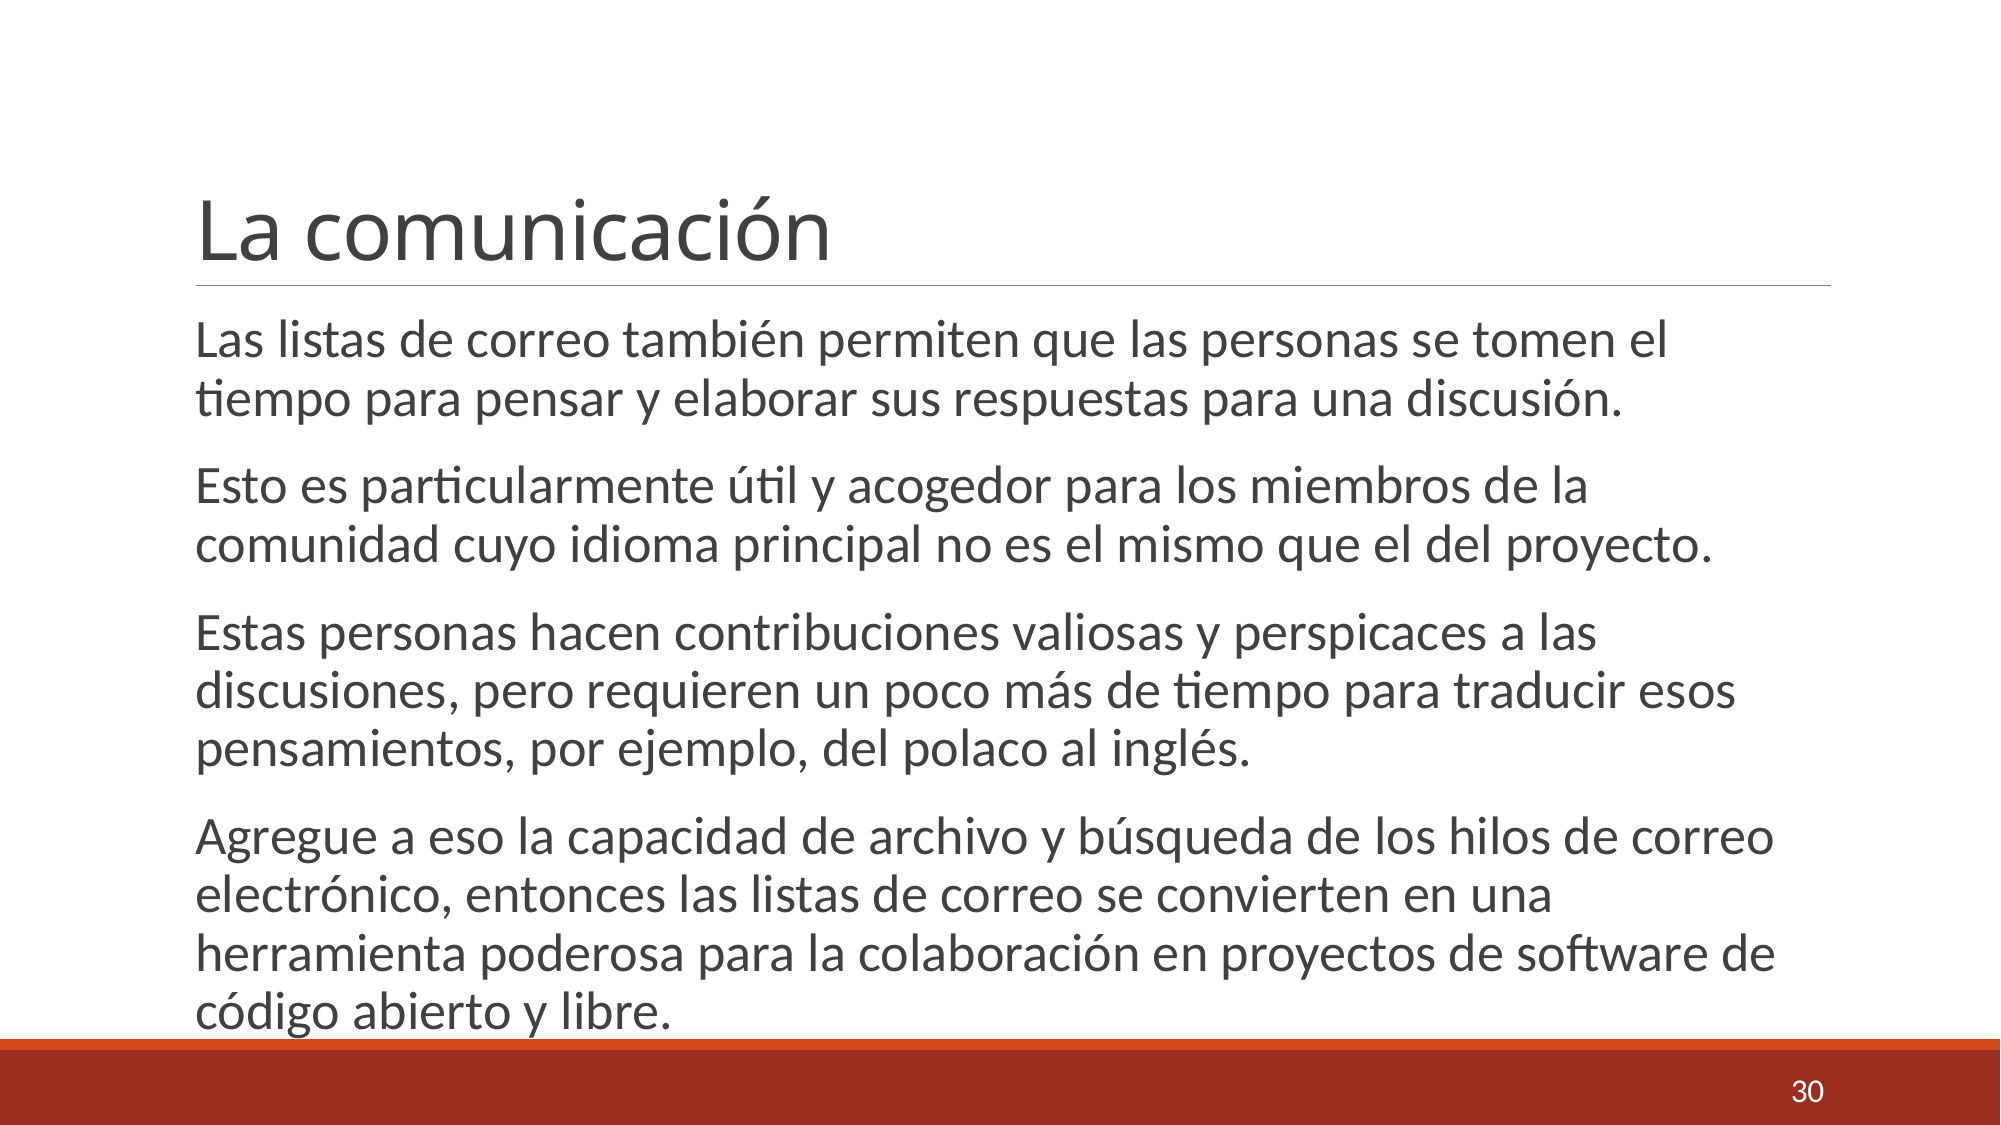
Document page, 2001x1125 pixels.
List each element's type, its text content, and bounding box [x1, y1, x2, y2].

list Las listas de correo también permiten que las personas se tomen el tiempo para pensar y elaborar sus respuestas para una discusión. Esto es particularmente útil y acogedor para los miembros de la comunidad cuyo idioma principal no es el mismo que el del proyecto. Estas personas hacen contribuciones valiosas y perspicaces a las discusiones, pero requieren un poco más de tiempo para traducir esos pensamientos, por ejemplo, del polaco al inglés. Agregue a eso la capacidad de archivo y búsqueda de los hilos de correo electrónico, entonces las listas de correo se convierten en una herramienta poderosa para la colaboración en proyectos de software de código abierto y libre. [180, 303, 1840, 848]
slide_number 30 [1624, 1059, 1840, 1120]
title La comunicación [180, 47, 1883, 285]
